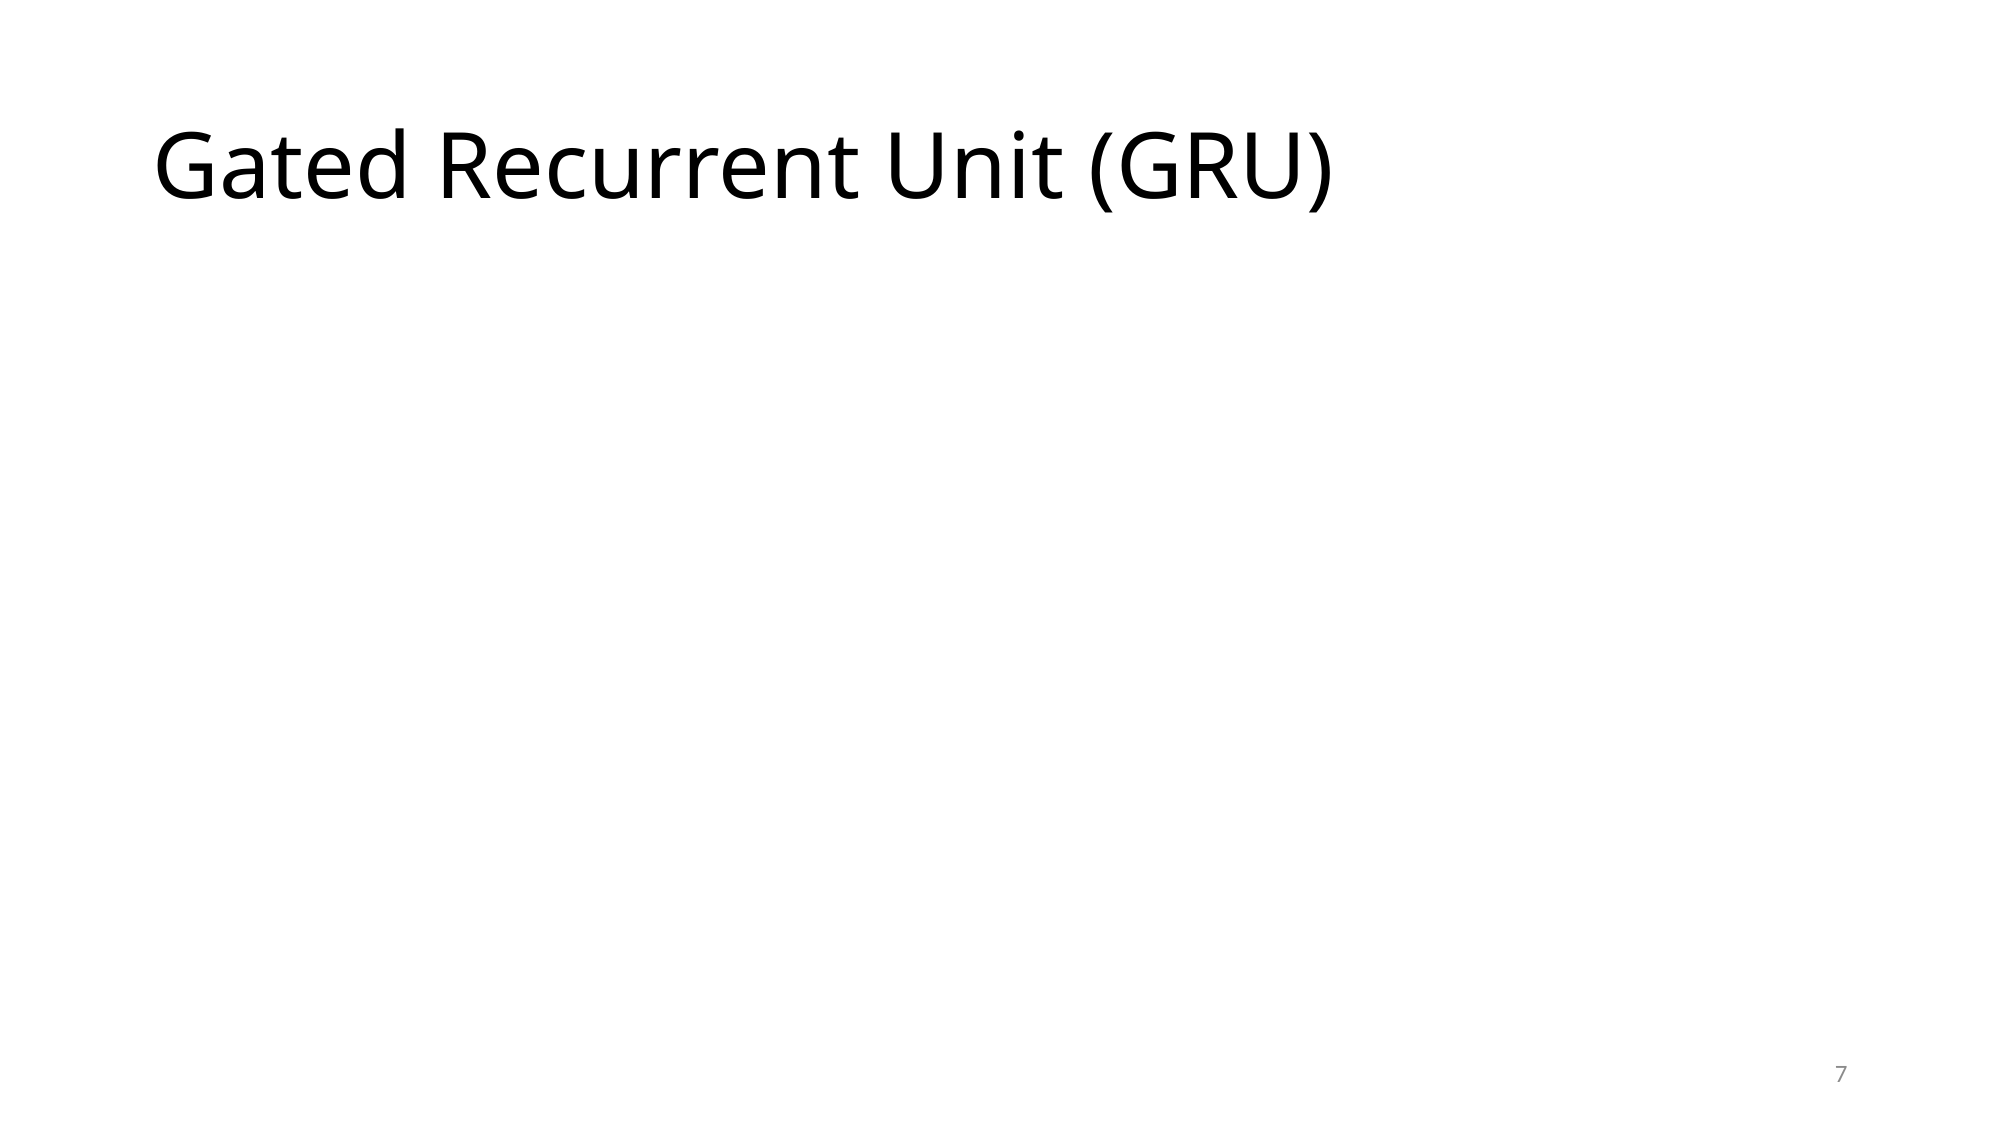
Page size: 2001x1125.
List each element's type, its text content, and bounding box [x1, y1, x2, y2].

slide_number 7 [1412, 1042, 1863, 1103]
title Gated Recurrent Unit (GRU) [137, 59, 1863, 278]
